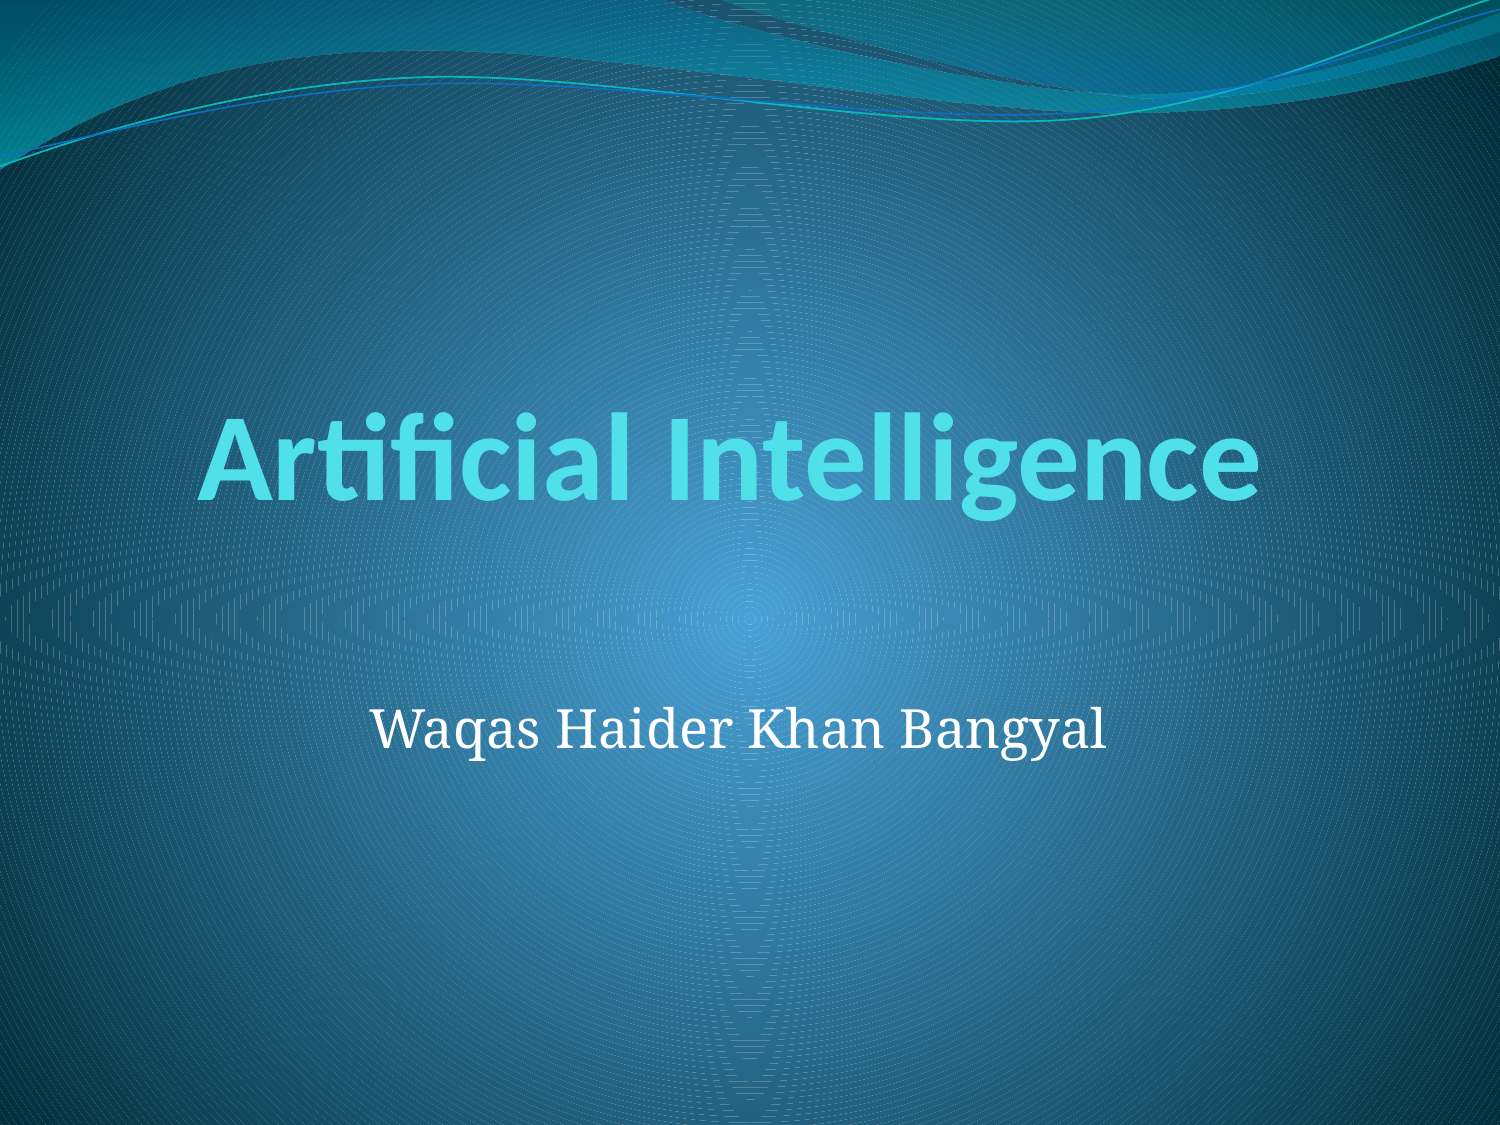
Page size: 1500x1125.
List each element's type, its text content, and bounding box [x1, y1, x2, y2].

title Artificial Intelligence [87, 224, 1376, 525]
subtitle Waqas Haider Khan Bangyal [99, 687, 1389, 975]
